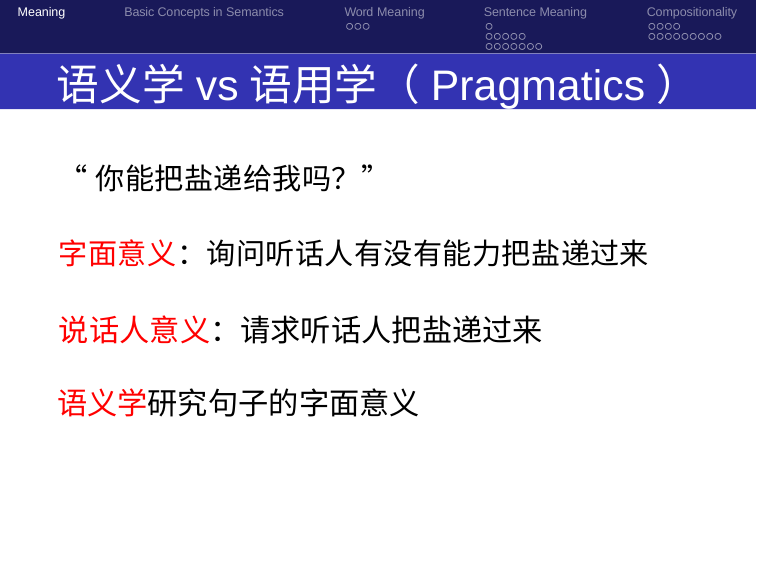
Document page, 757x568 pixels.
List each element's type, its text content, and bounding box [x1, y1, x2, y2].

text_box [485, 22, 543, 51]
text_box Compositionality [646, 1, 741, 19]
text_box Word Meaning [344, 1, 428, 19]
text_box Basic Concepts in Semantics [124, 1, 288, 19]
text_box Meaning [17, 1, 68, 19]
text_box 语义学vs语用学（Pragmatics） [0, 53, 756, 110]
text_box “你能把盐递给我吗？” 字面意义：询问听话人有没有能力把盐递过来 说话人意义：请求听话人把盐递过来 语义学研究句子的字面意义 [56, 157, 668, 421]
text_box Sentence Meaning [484, 1, 590, 19]
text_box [345, 22, 370, 31]
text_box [648, 22, 722, 41]
